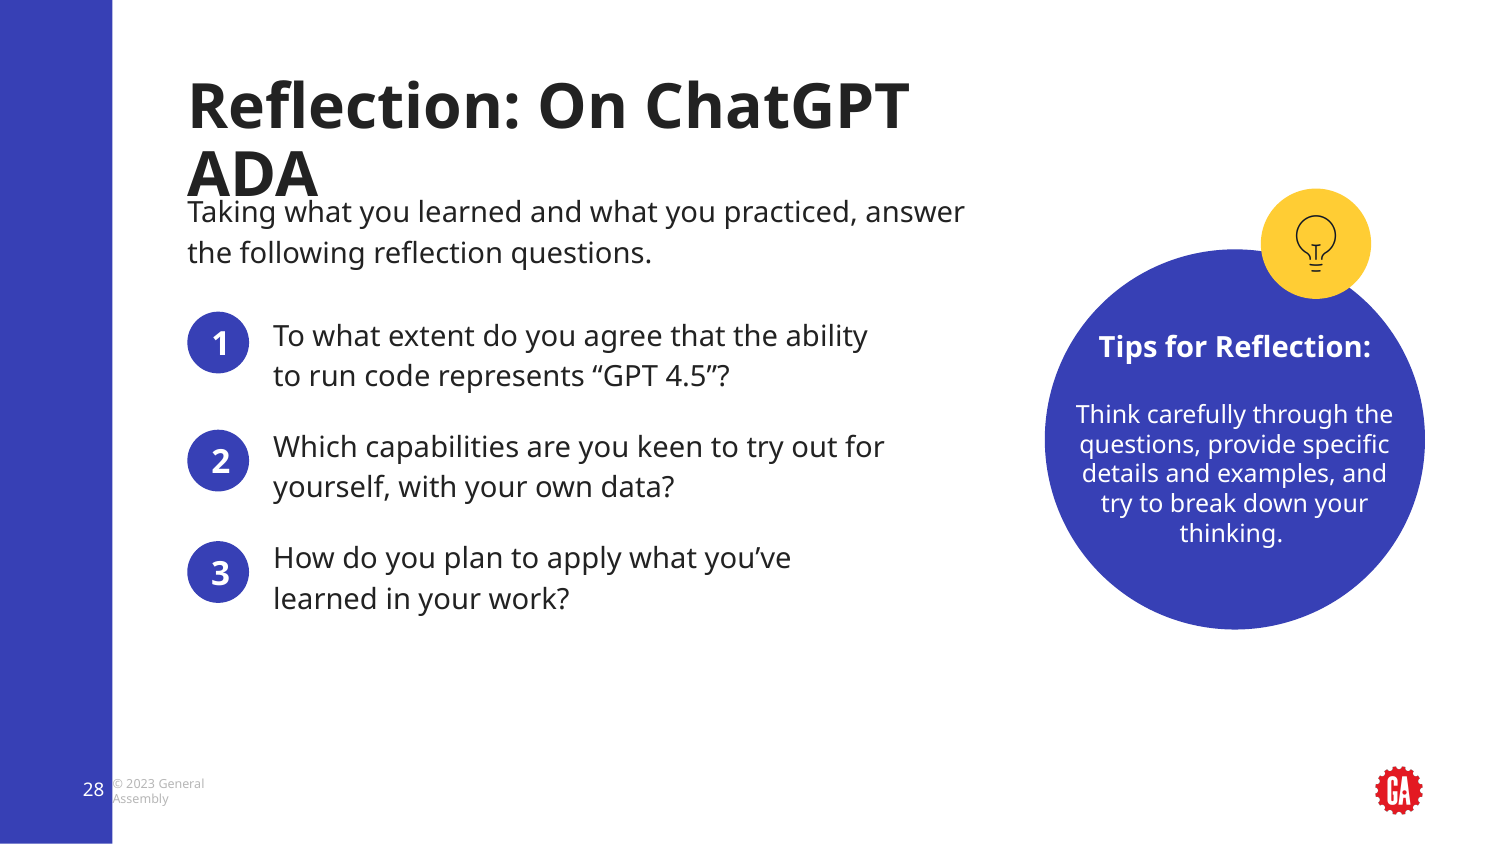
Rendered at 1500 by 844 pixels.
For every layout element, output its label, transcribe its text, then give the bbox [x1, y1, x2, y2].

list To what extent do you agree that the ability to run code represents “GPT 4.5”? [273, 311, 901, 387]
picture [1373, 764, 1425, 817]
text_box 1 [187, 311, 250, 374]
title Reflection: On ChatGPT ADA [187, 75, 975, 143]
picture [1285, 212, 1347, 275]
text_box 3 [187, 541, 250, 603]
subtitle Which capabilities are you keen to try out for yourself, with your own data? [273, 423, 901, 499]
text_box 2 [187, 429, 250, 492]
list How do you plan to apply what you’ve learned in your work? [273, 534, 901, 610]
slide_number ‹#› [52, 764, 105, 817]
